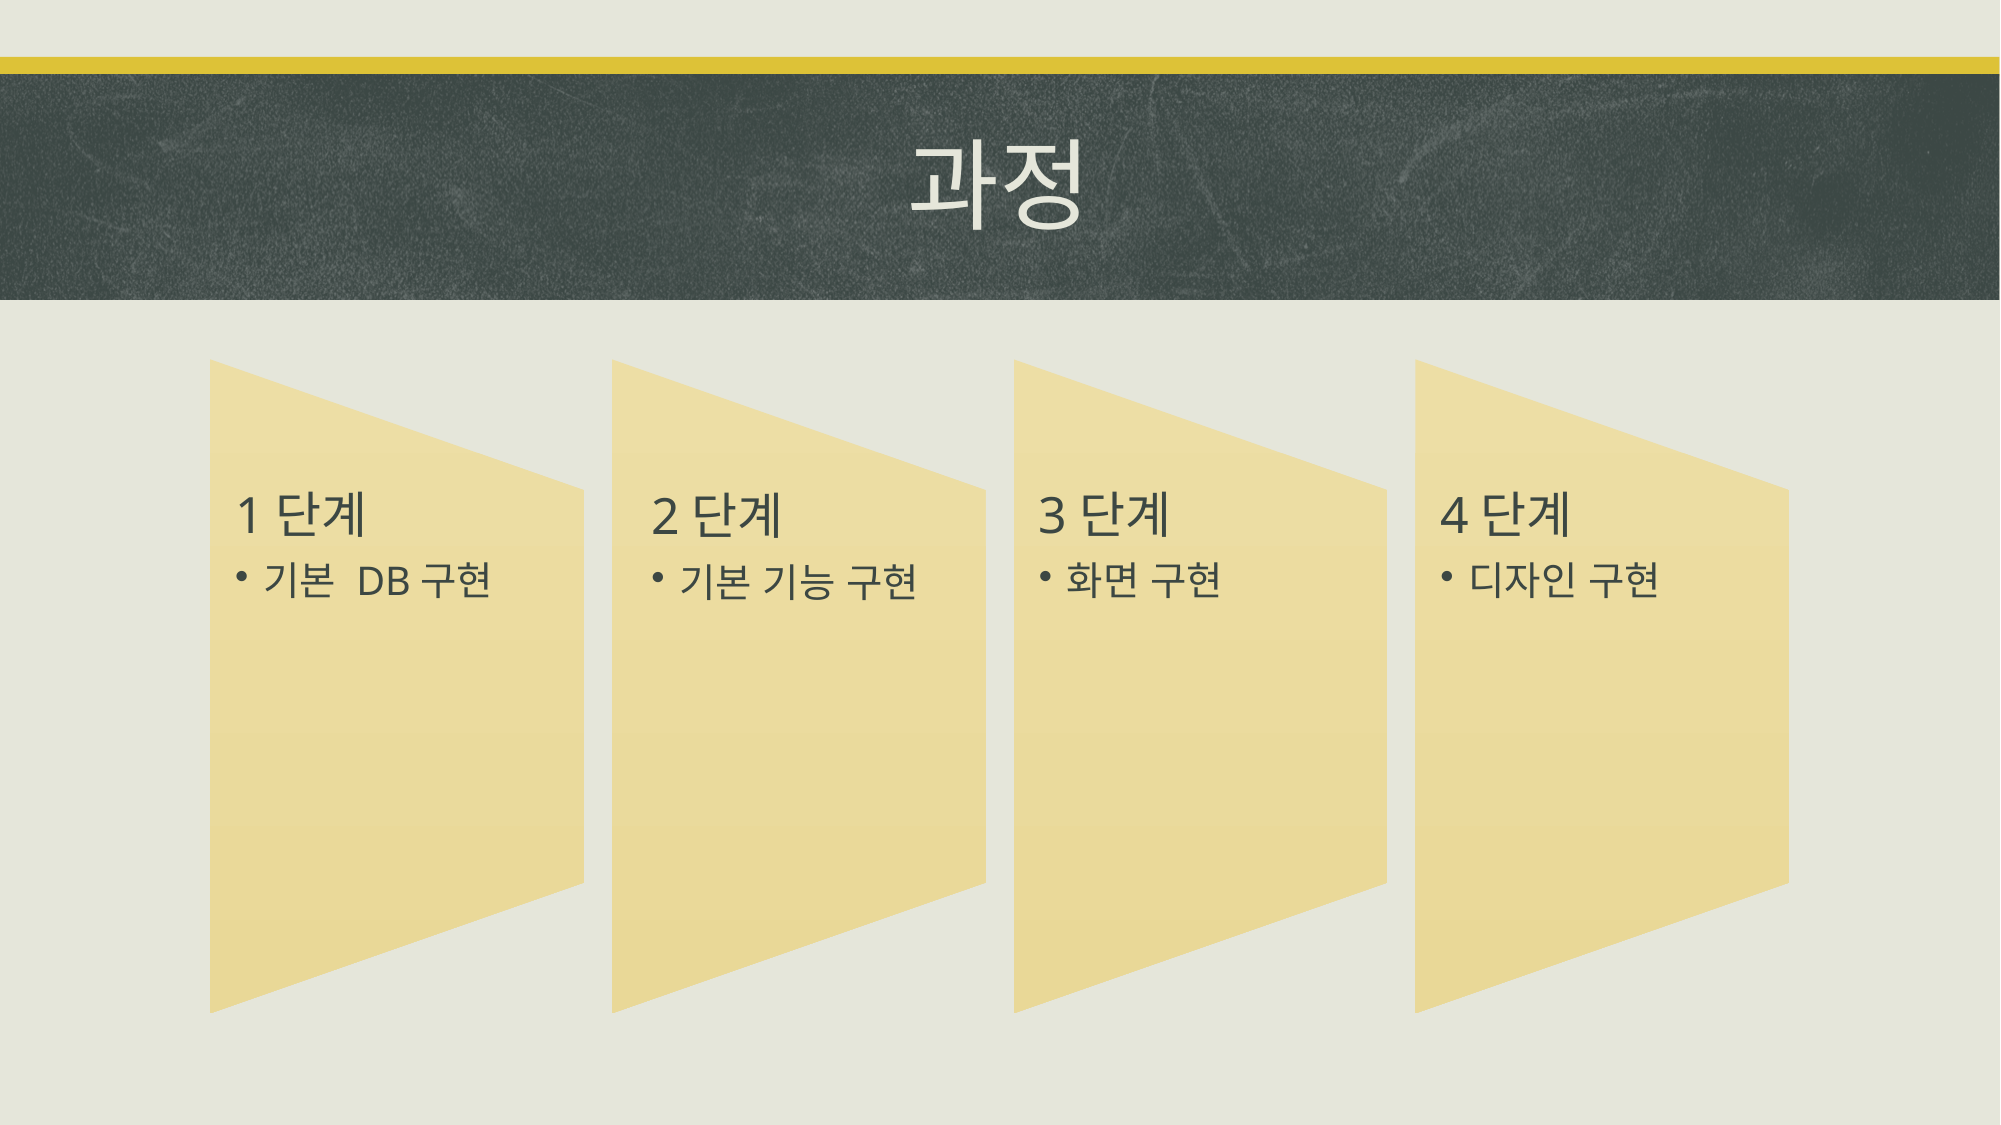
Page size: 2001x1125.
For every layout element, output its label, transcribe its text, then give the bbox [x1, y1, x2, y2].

picture [0, 74, 2000, 300]
title 과정 [210, 76, 1790, 300]
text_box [210, 359, 1790, 1014]
